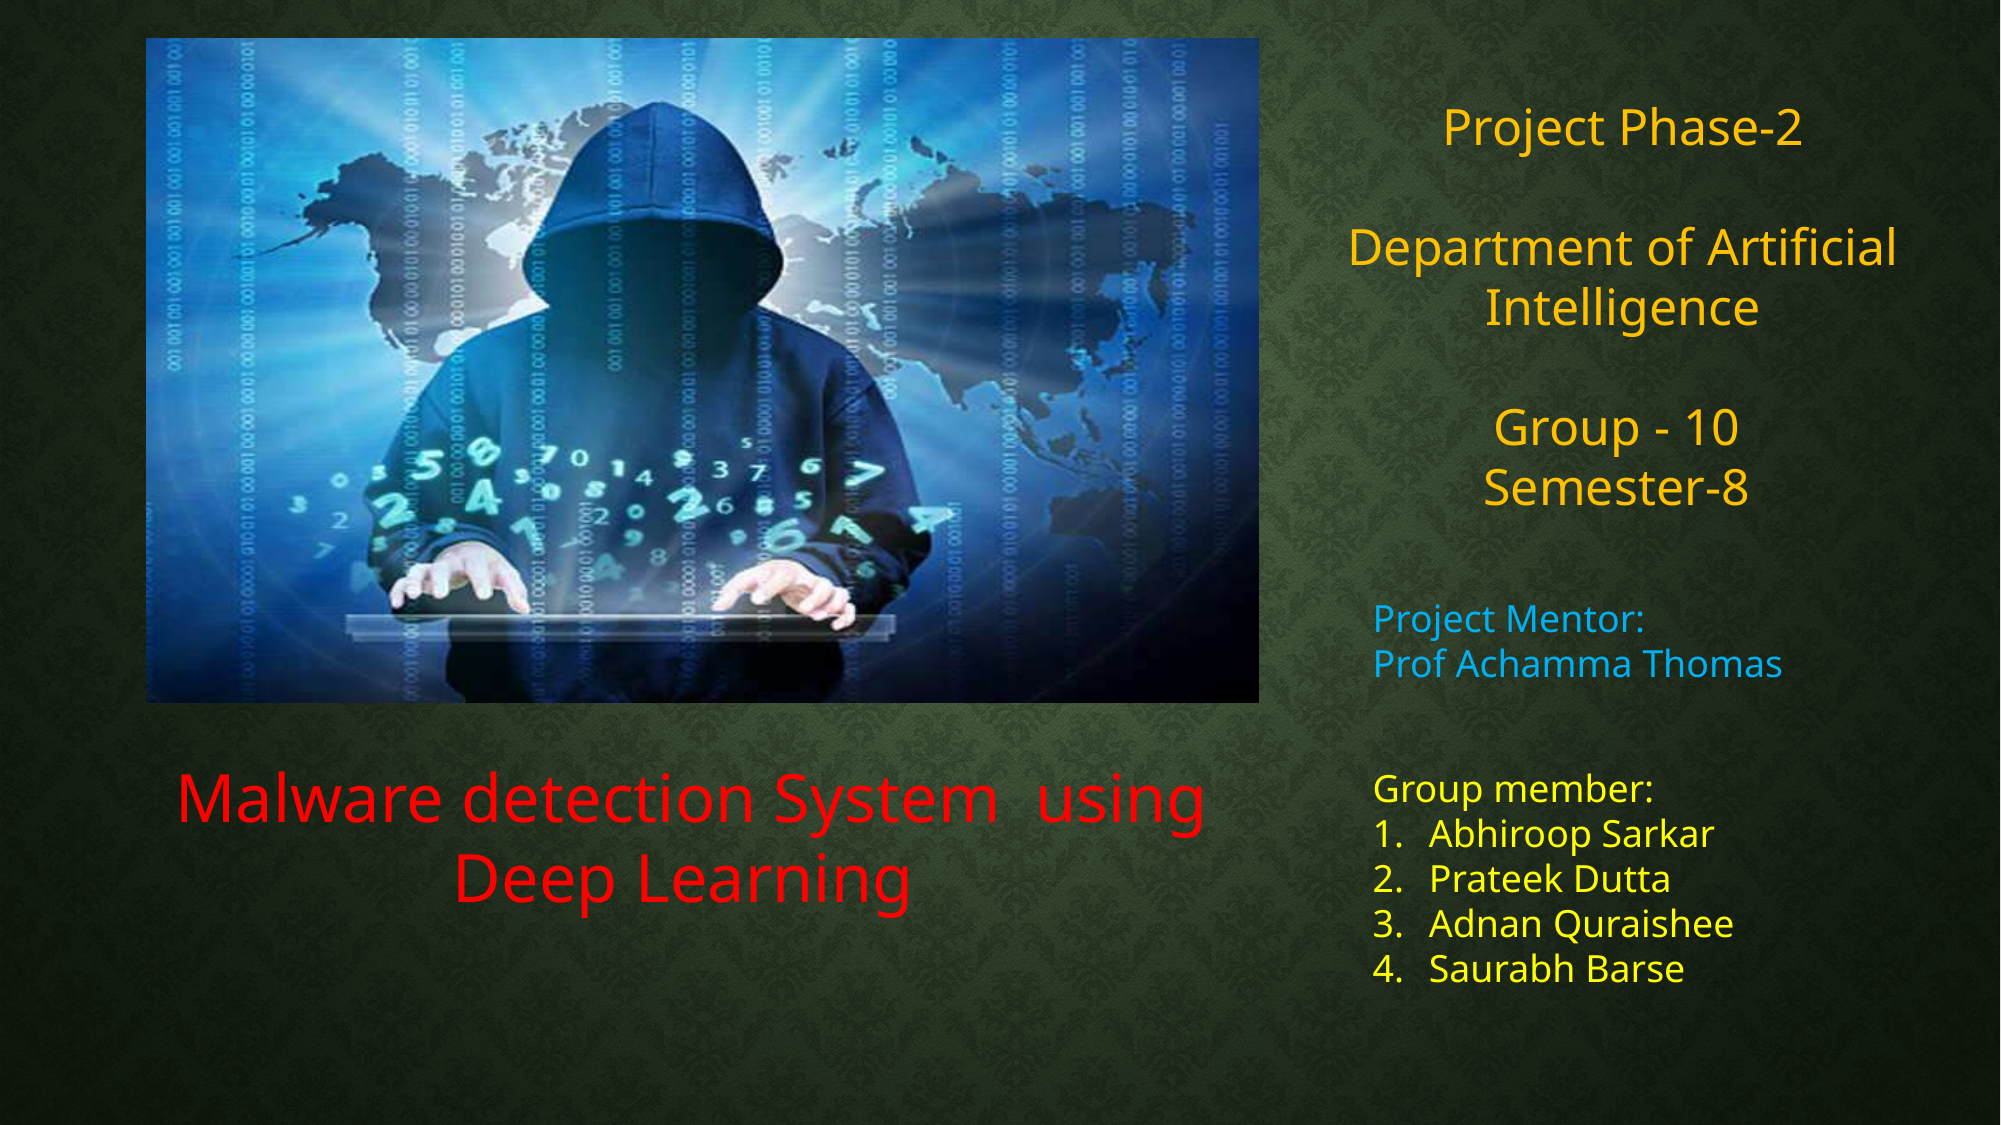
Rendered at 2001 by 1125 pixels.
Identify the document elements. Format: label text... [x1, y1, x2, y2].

text_box Malware detection System using Deep Learning [92, 748, 1292, 924]
text_box Project Mentor: Prof Achamma Thomas Group member: Abhiroop Sarkar Prateek Dutta Adnan Quraishee Saurabh Barse [1357, 587, 1889, 998]
text_box Project Phase-2 Department of Artificial Intelligence Group - 10 Semester-8 [1311, 88, 1936, 524]
picture [0, 0, 2001, 1125]
